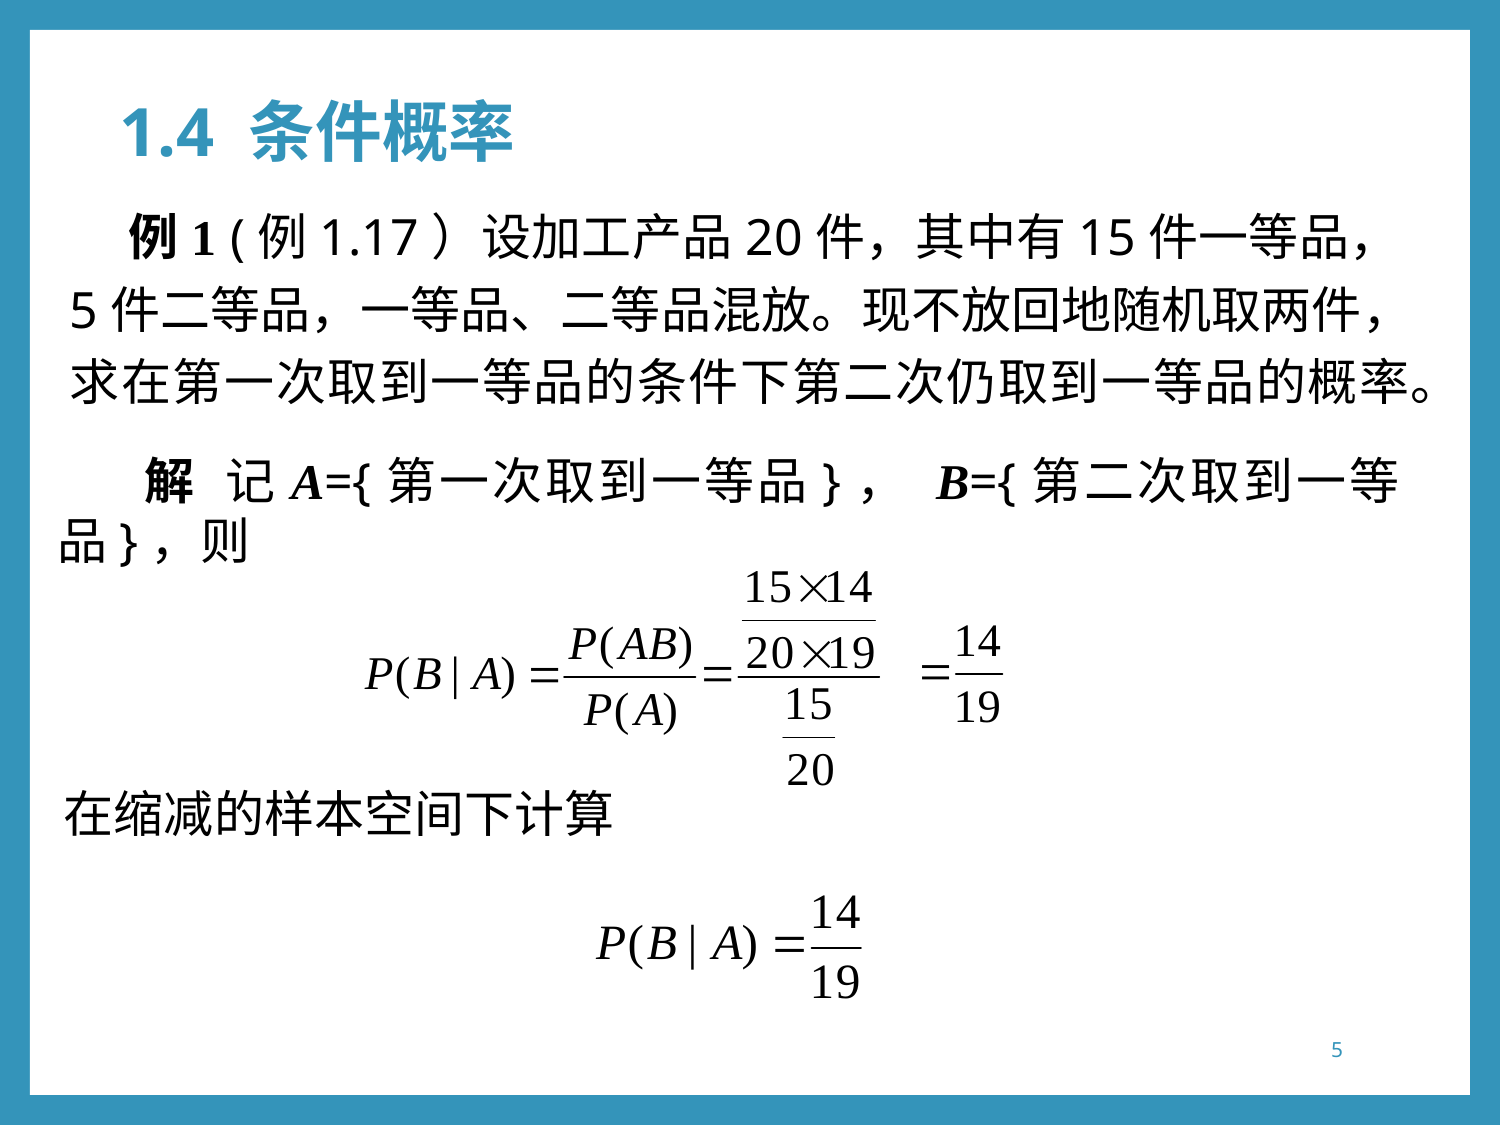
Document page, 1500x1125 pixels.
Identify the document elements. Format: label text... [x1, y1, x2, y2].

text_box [586, 881, 871, 1010]
text_box 1.4 条件概率 [105, 91, 1321, 180]
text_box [692, 555, 889, 798]
text_box 解 记A={第一次取到一等品}， B={第二次取到一等品}，则 [42, 441, 1415, 577]
text_box 在缩减的样本空间下计算 [49, 775, 664, 850]
text_box 例1 (例1.17）设加工产品20件，其中有15件一等品，5件二等品，一等品、二等品混放。现不放回地随机取两件，求在第一次取到一等品的条件下第二次仍取到一等品的概率。 [54, 180, 1427, 418]
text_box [356, 614, 686, 744]
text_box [909, 611, 1012, 733]
slide_number 5 [1147, 1020, 1358, 1081]
